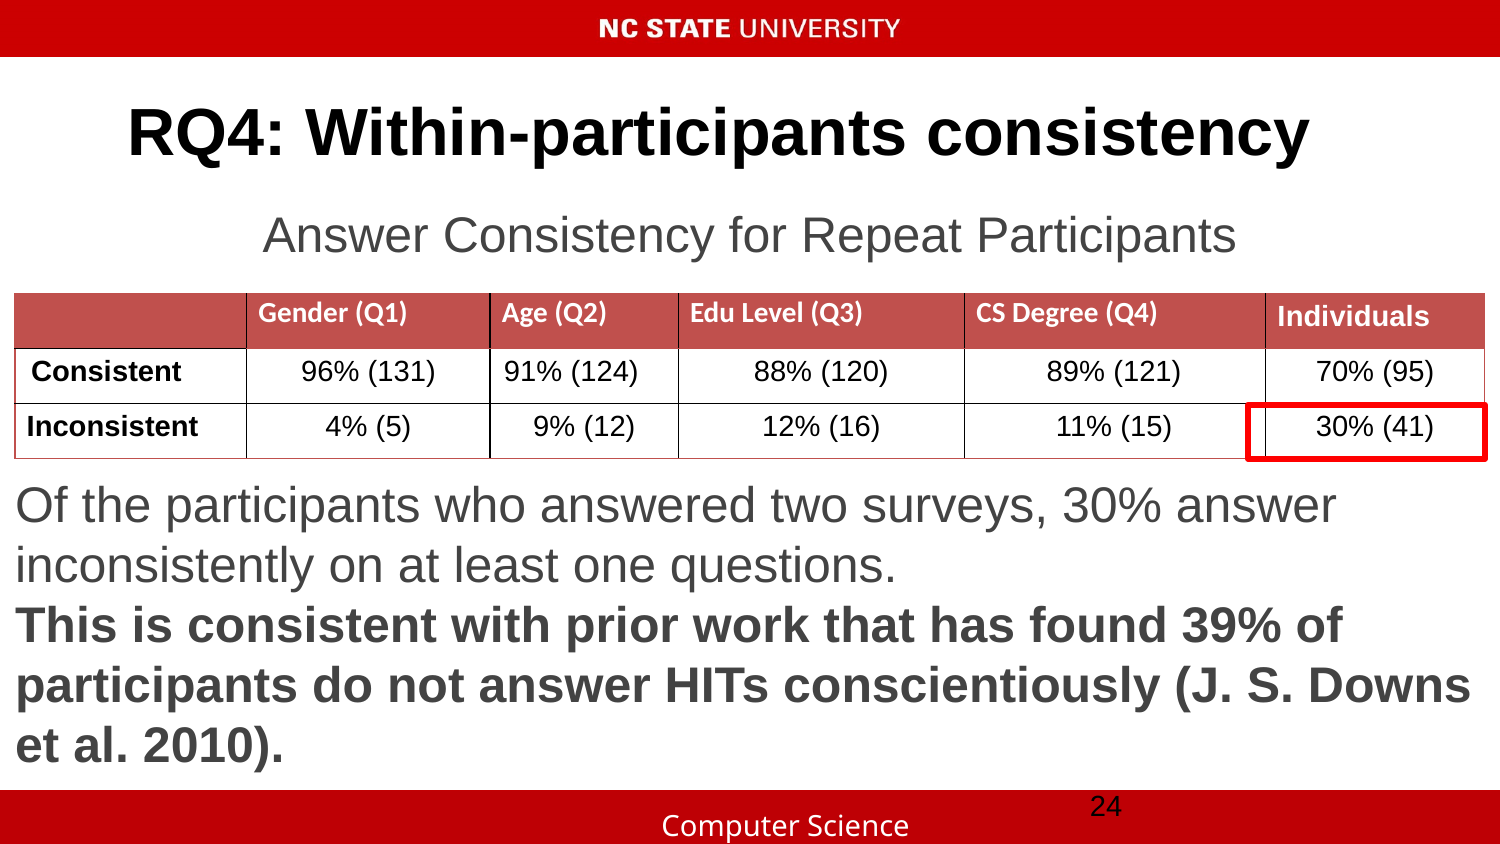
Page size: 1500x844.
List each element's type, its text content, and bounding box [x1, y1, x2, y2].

table_header CS Degree (Q4) [965, 294, 1265, 348]
picture [0, 0, 1500, 57]
table_cell 9% (12) [491, 404, 678, 458]
table_header Edu Level (Q3) [679, 294, 964, 348]
table_cell 11% (15) [965, 404, 1248, 458]
text_box [1248, 404, 1485, 459]
table_cell Consistent [16, 349, 246, 403]
table_header Individuals [1266, 294, 1484, 348]
table_cell 88% (120) [679, 349, 964, 403]
table_header Age (Q2) [491, 294, 678, 348]
table_cell 96% (131) [247, 349, 489, 403]
table_cell 89% (121) [965, 349, 1265, 403]
slide_number ‹#› [1074, 782, 1425, 827]
table_cell 12% (16) [679, 404, 964, 458]
table_header Gender (Q1) [247, 294, 489, 348]
table_cell Inconsistent [16, 404, 246, 458]
table_cell 70% (95) [1266, 349, 1484, 403]
subtitle Answer Consistency for Repeat Participants Of the participants who answered two surveys, 30% answer inconsistently on at least one questions. This is consistent with prior work that has found 39% of participants do not answer HITs conscientiously (J. S. Downs et al. 2010). [0, 195, 1500, 786]
table_header [16, 294, 246, 348]
table_cell 4% (5) [247, 404, 489, 458]
table_cell 91% (124) [491, 349, 678, 403]
title RQ4: Within-participants consistency [112, 62, 1388, 195]
